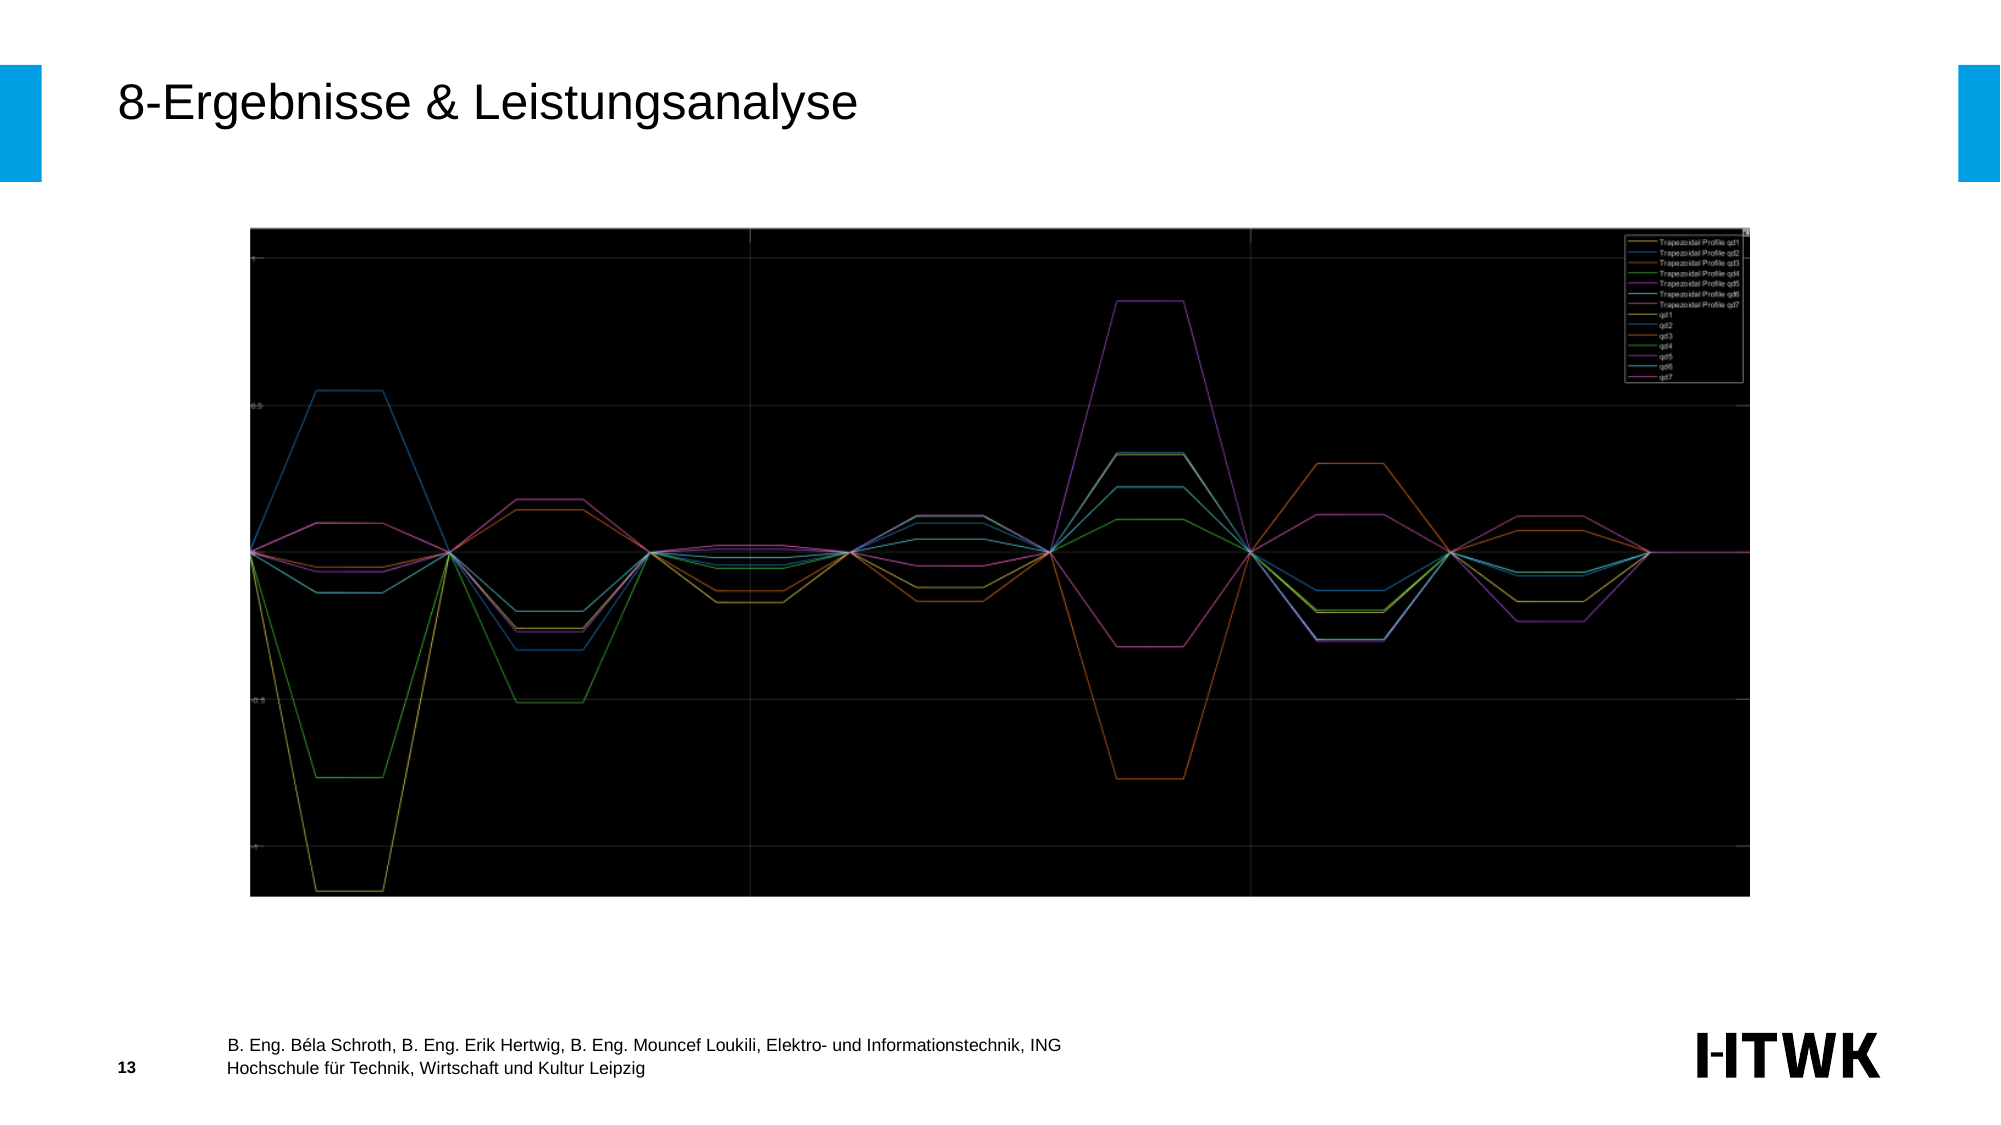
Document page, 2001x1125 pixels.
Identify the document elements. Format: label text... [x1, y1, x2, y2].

slide_number 13 [117, 1018, 228, 1078]
picture [249, 227, 1750, 898]
footer B. Eng. Béla Schroth, B. Eng. Erik Hertwig, B. Eng. Mouncef Loukili, Elektro- und Informationstechnik, ING [228, 1018, 1085, 1055]
title 8-Ergebnisse & Leistungsanalyse [117, 64, 1883, 182]
